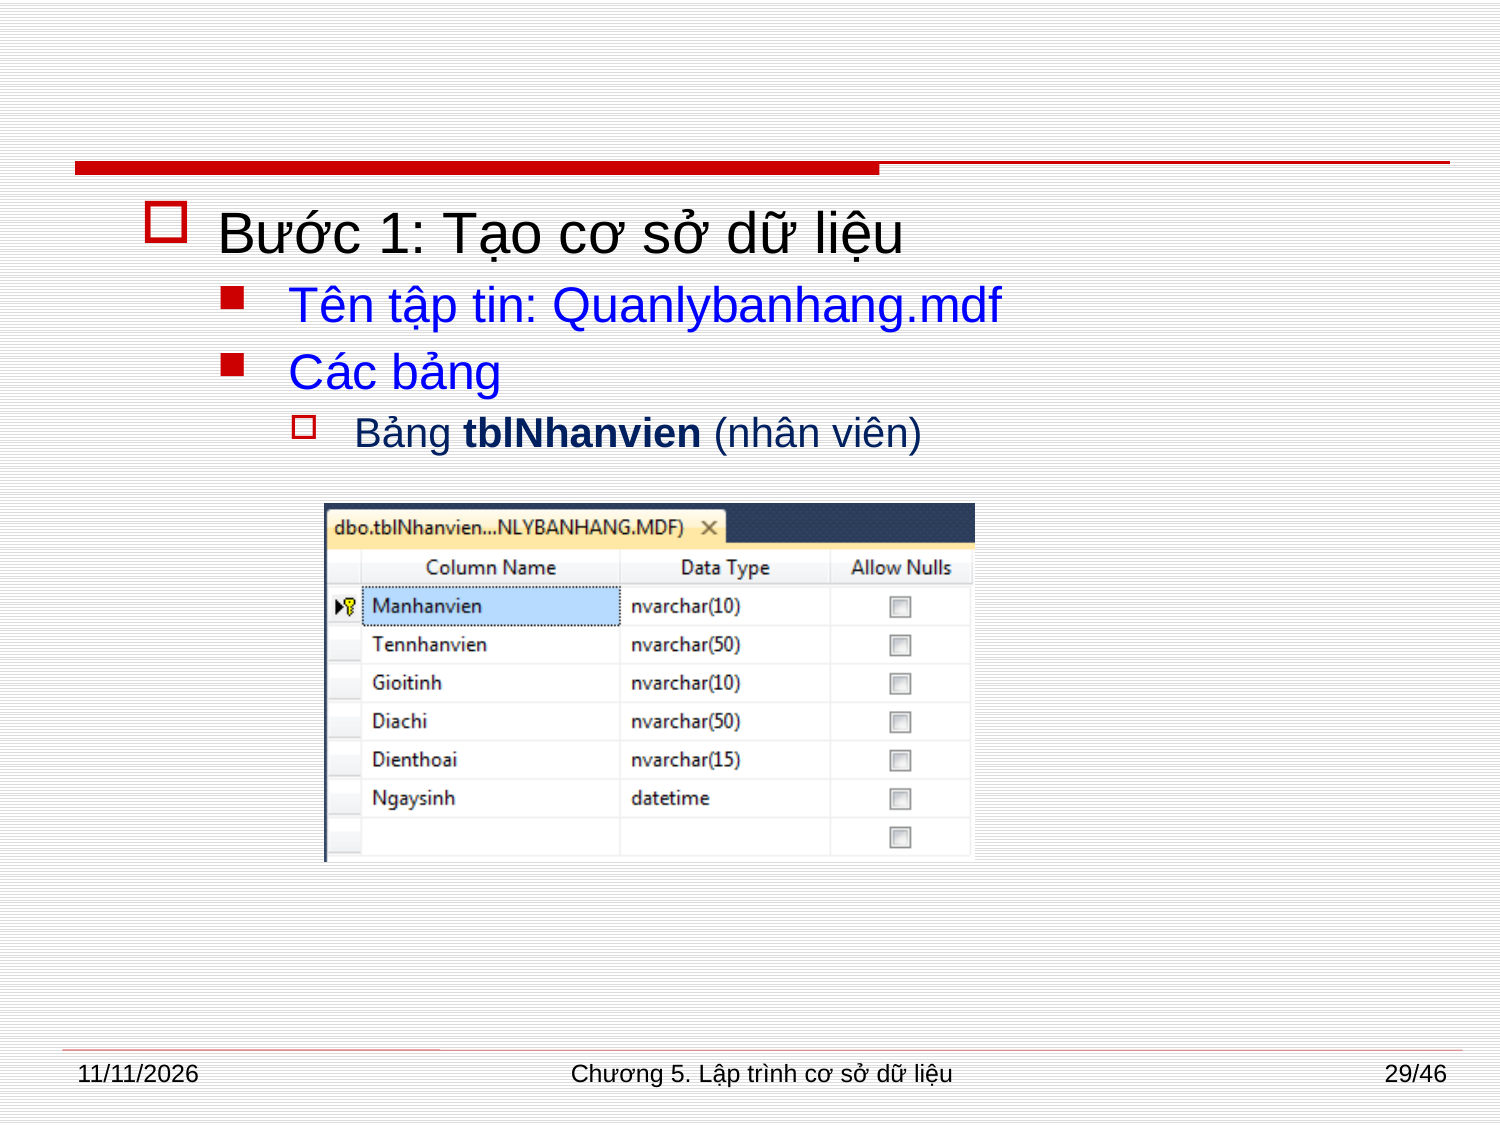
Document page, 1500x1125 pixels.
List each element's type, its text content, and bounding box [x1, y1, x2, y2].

picture [324, 503, 975, 862]
list Bước 1: Tạo cơ sở dữ liệu Tên tập tin: Quanlybanhang.mdf Các bảng Bảng tblNhanvien (nhân viên) [125, 187, 1425, 1038]
slide_number 29/46 [1137, 1049, 1463, 1103]
footer Chương 5. Lập trình cơ sở dữ liệu [437, 1049, 1088, 1103]
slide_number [62, 1049, 388, 1103]
